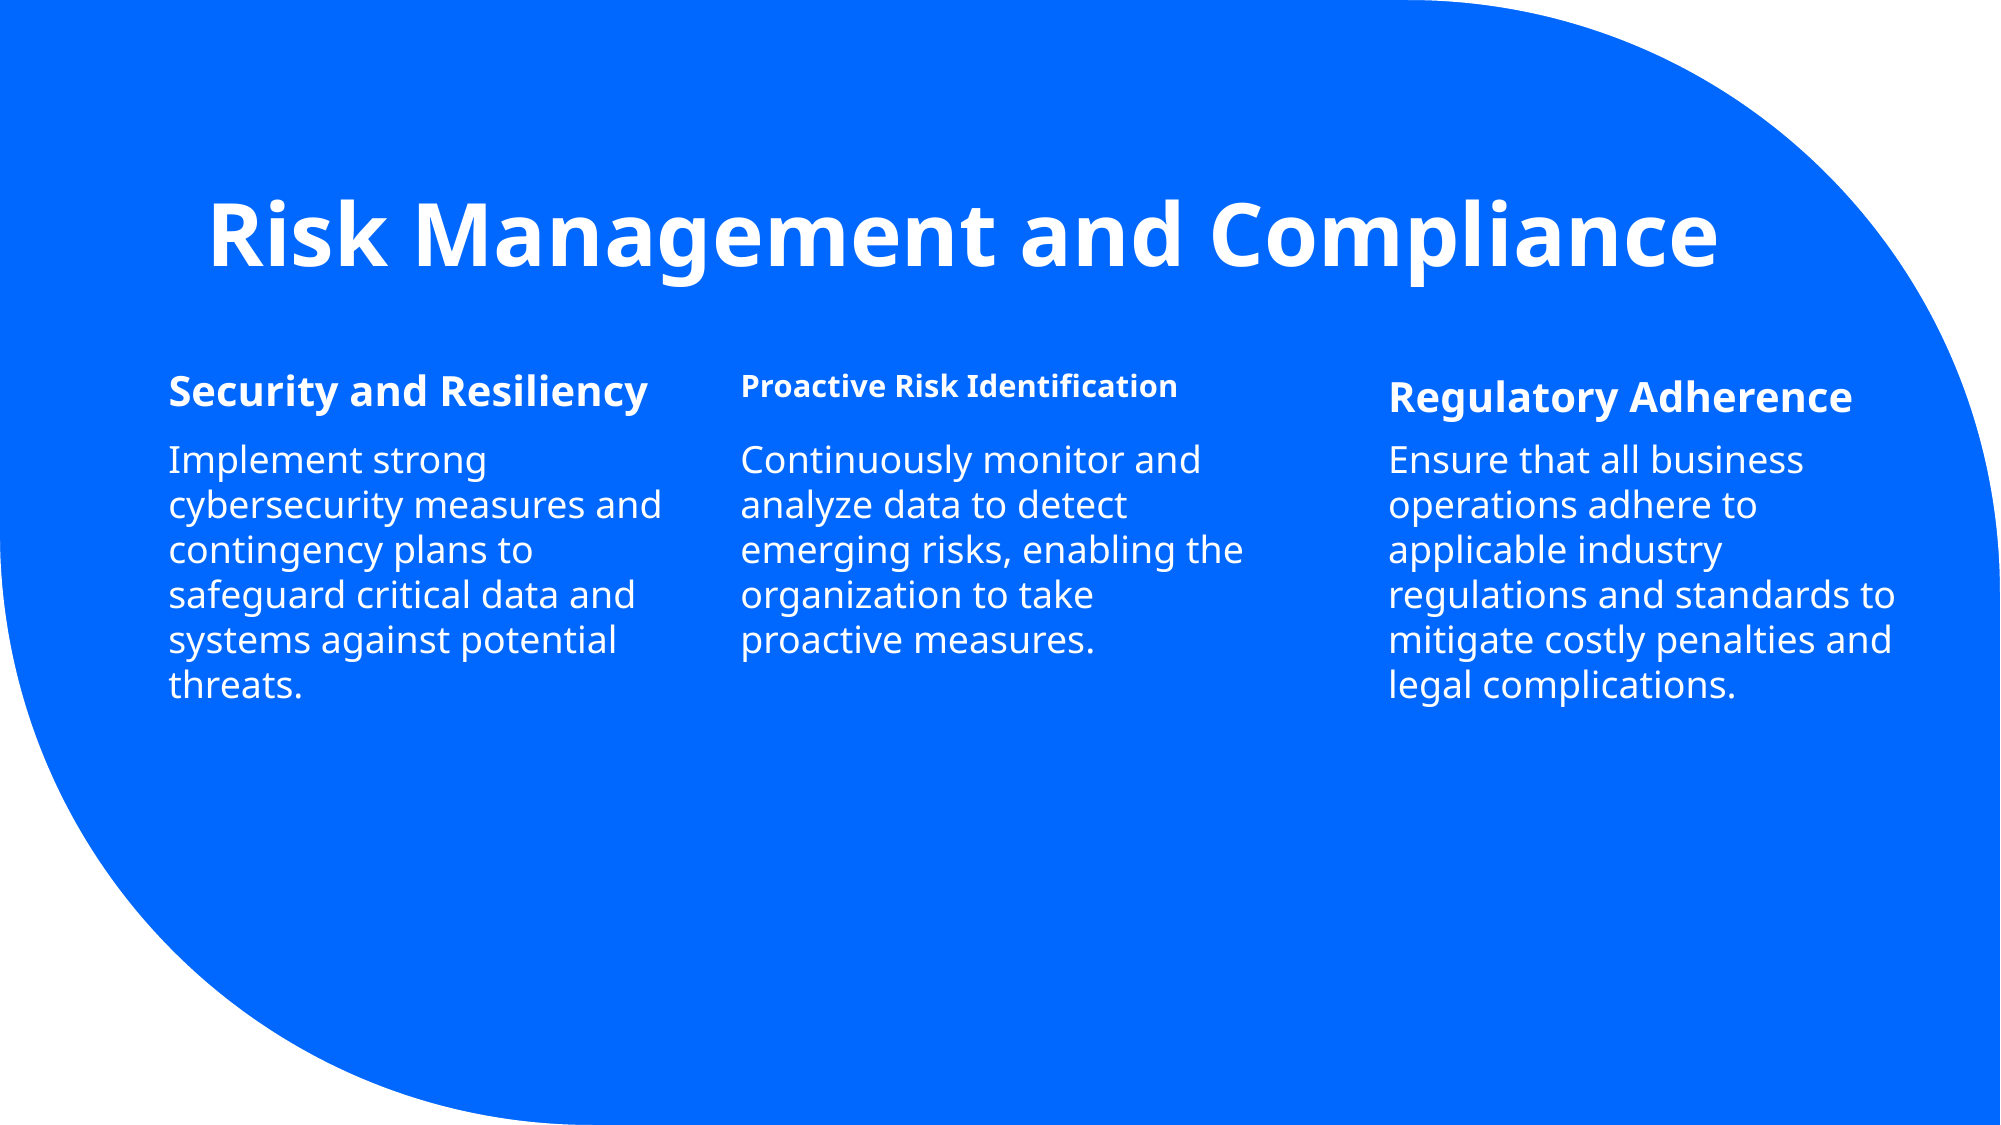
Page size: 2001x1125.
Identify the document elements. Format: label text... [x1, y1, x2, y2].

title Risk Management and Compliance [191, 11, 1796, 292]
list Security and Resiliency [153, 363, 703, 429]
text_box Regulatory Adherence [1373, 363, 1923, 429]
text_box Ensure that all business operations adhere to applicable industry regulations and standards to mitigate costly penalties and legal complications. [1373, 429, 1923, 714]
text_box Continuously monitor and analyze data to detect emerging risks, enabling the organization to take proactive measures. [725, 429, 1275, 669]
list Proactive Risk Identification [725, 363, 1275, 429]
text_box Implement strong cybersecurity measures and contingency plans to safeguard critical data and systems against potential threats. [153, 429, 703, 714]
